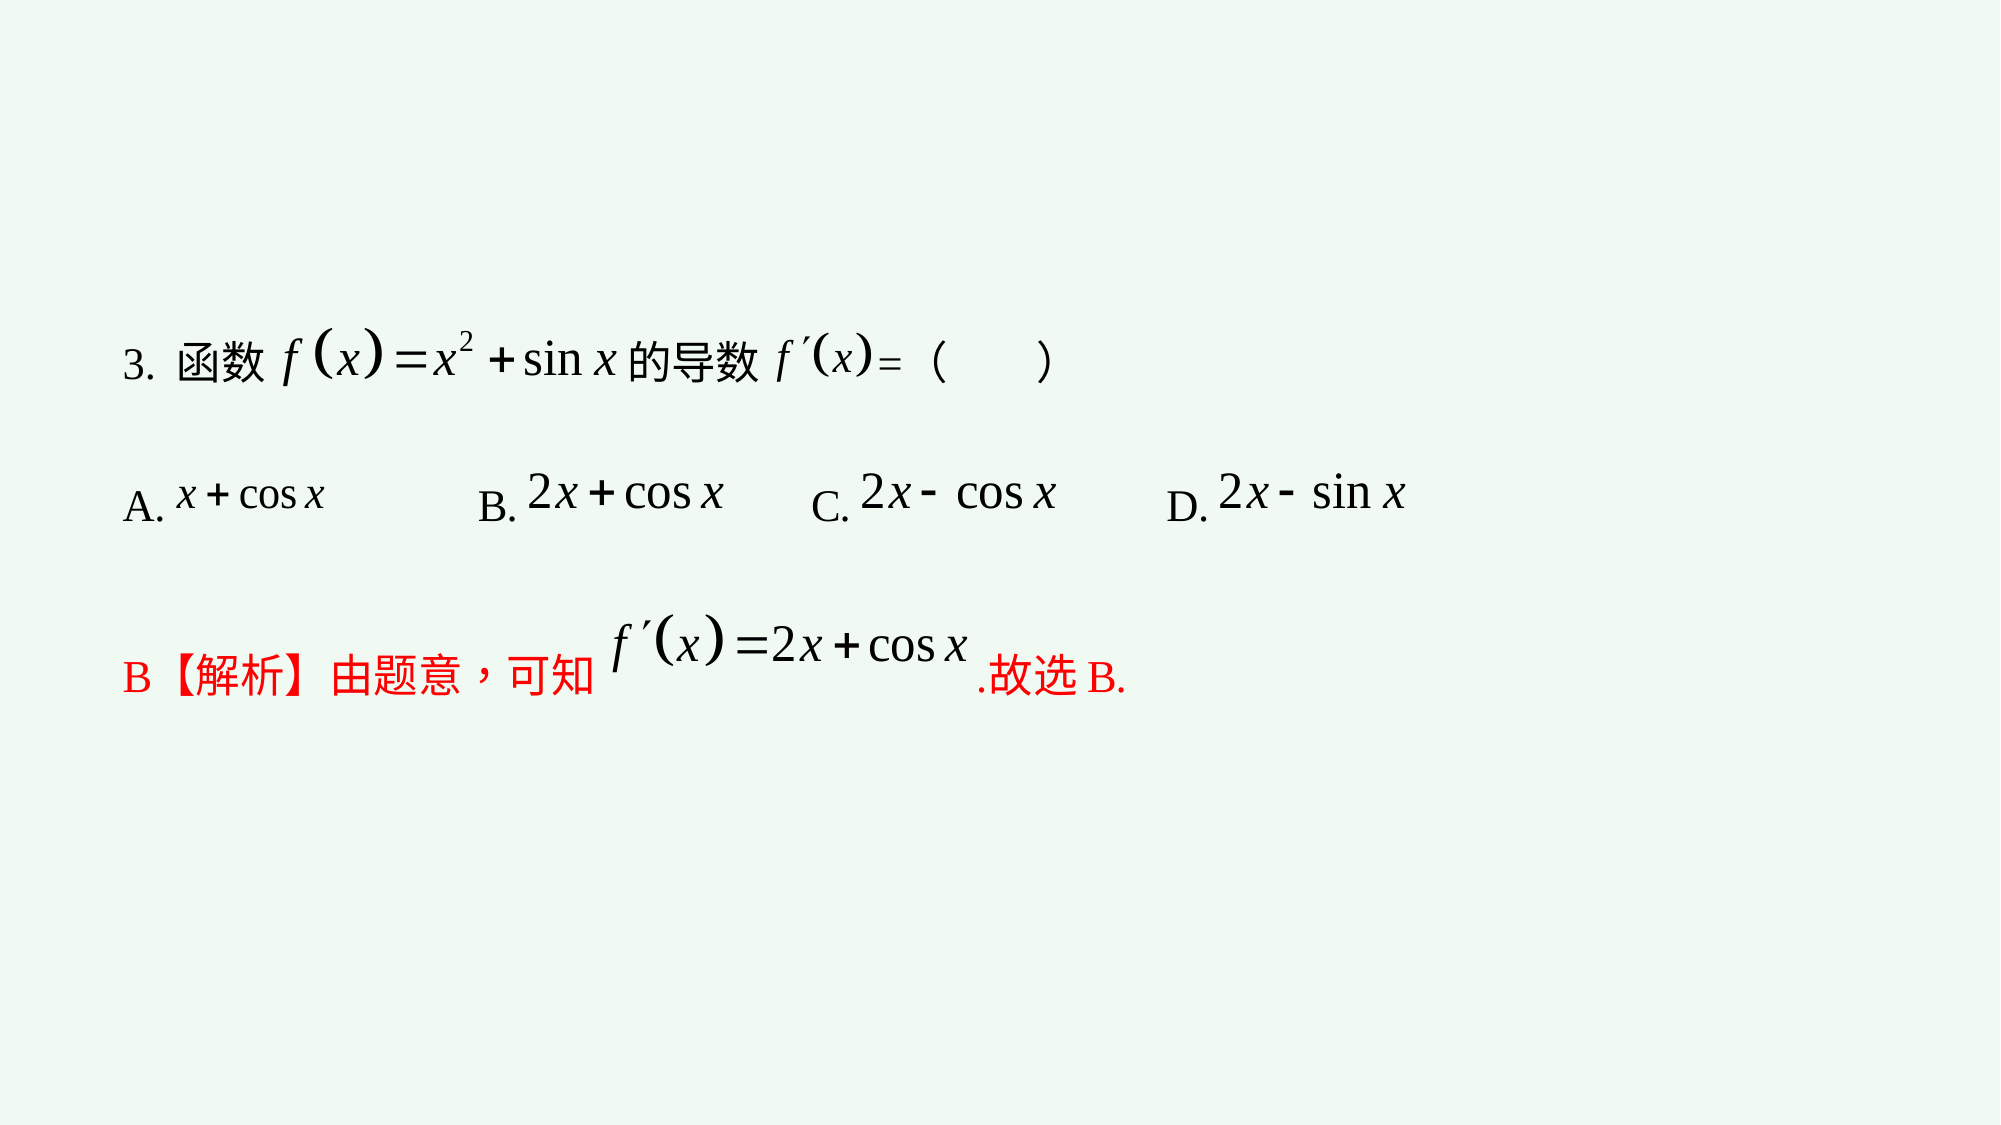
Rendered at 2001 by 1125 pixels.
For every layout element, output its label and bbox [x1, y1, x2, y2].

text_box [122, 295, 1881, 566]
text_box [122, 588, 1881, 726]
